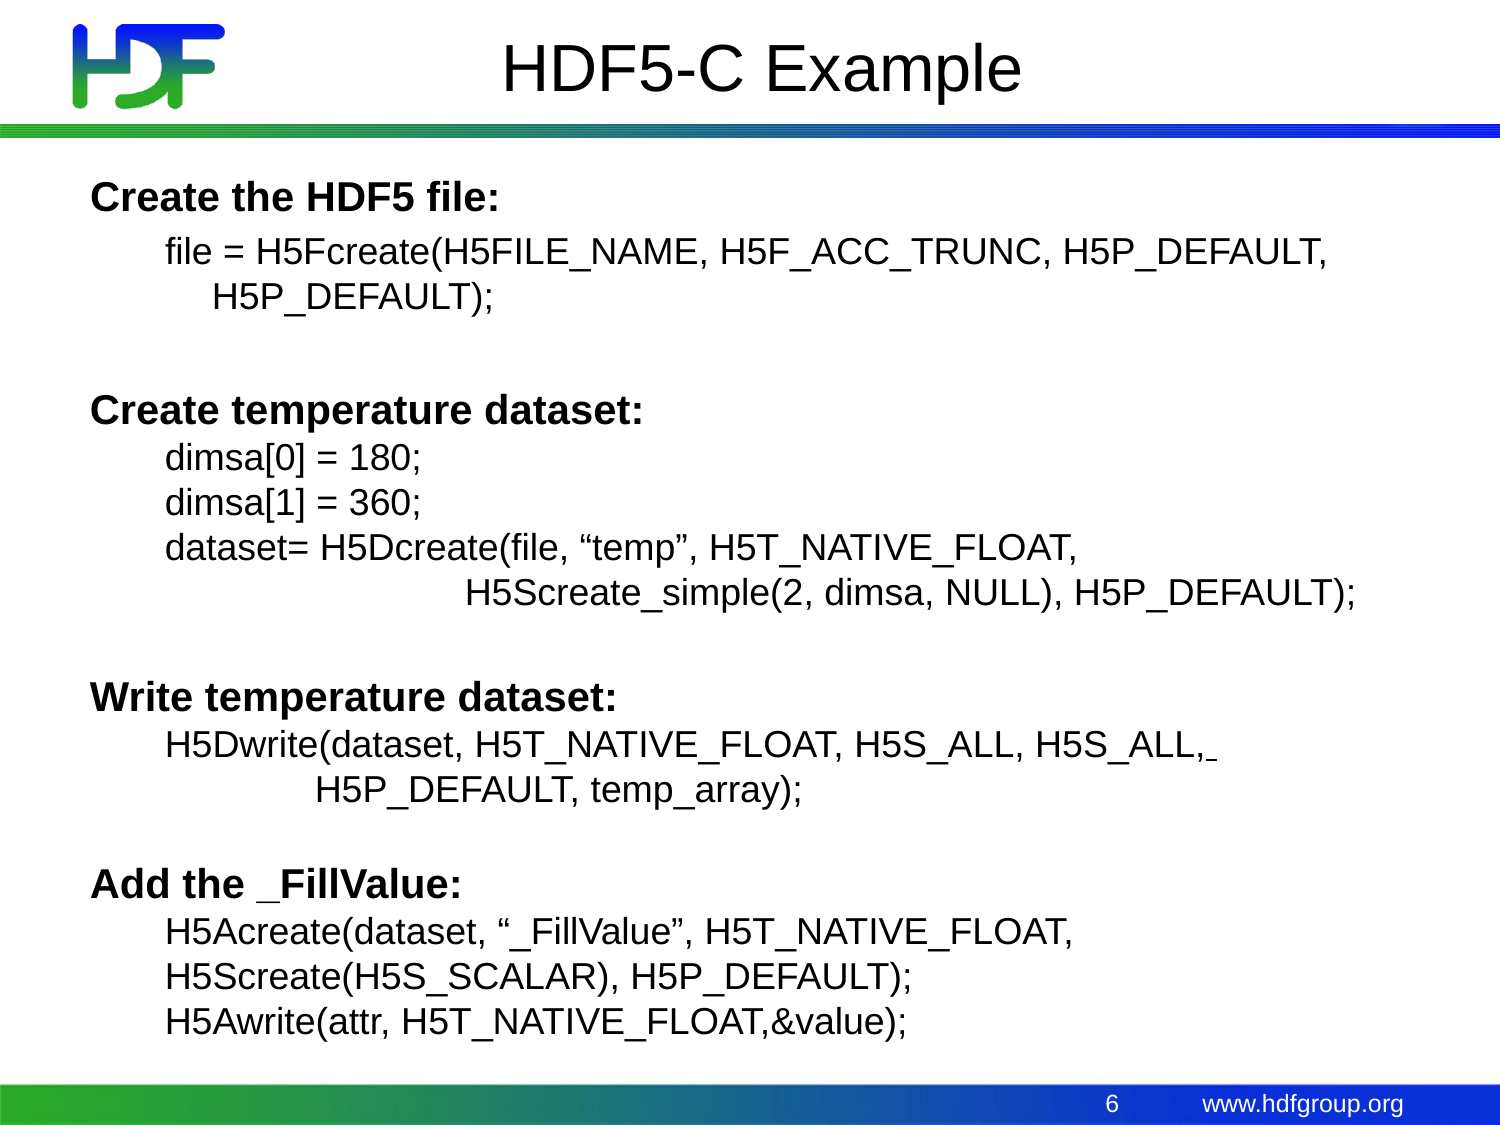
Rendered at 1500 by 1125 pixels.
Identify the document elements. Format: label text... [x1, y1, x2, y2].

text_box Write temperature dataset: H5Dwrite(dataset, H5T_NATIVE_FLOAT, H5S_ALL, H5S_ALL, H5P_DEFAULT, temp_array); [75, 662, 1400, 818]
text_box Create temperature dataset: dimsa[0] = 180; dimsa[1] = 360; dataset= H5Dcreate(file, “temp”, H5T_NATIVE_FLOAT, H5Screate_simple(2, dimsa, NULL), H5P_DEFAULT); [75, 375, 1375, 620]
picture [0, 0, 1500, 1125]
list Create the HDF5 file: file = H5Fcreate(H5FILE_NAME, H5F_ACC_TRUNC, H5P_DEFAULT, H5P_DEFAULT); [74, 162, 1438, 338]
title HDF5-C Example [187, 24, 1338, 113]
text_box Add the _FillValue: H5Acreate(dataset, “_FillValue”, H5T_NATIVE_FLOAT, H5Screate(H5S_SCALAR), H5P_DEFAULT); H5Awrite(attr, H5T_NATIVE_FLOAT,&value); [75, 849, 1400, 1050]
slide_number 6 [1049, 1087, 1176, 1125]
